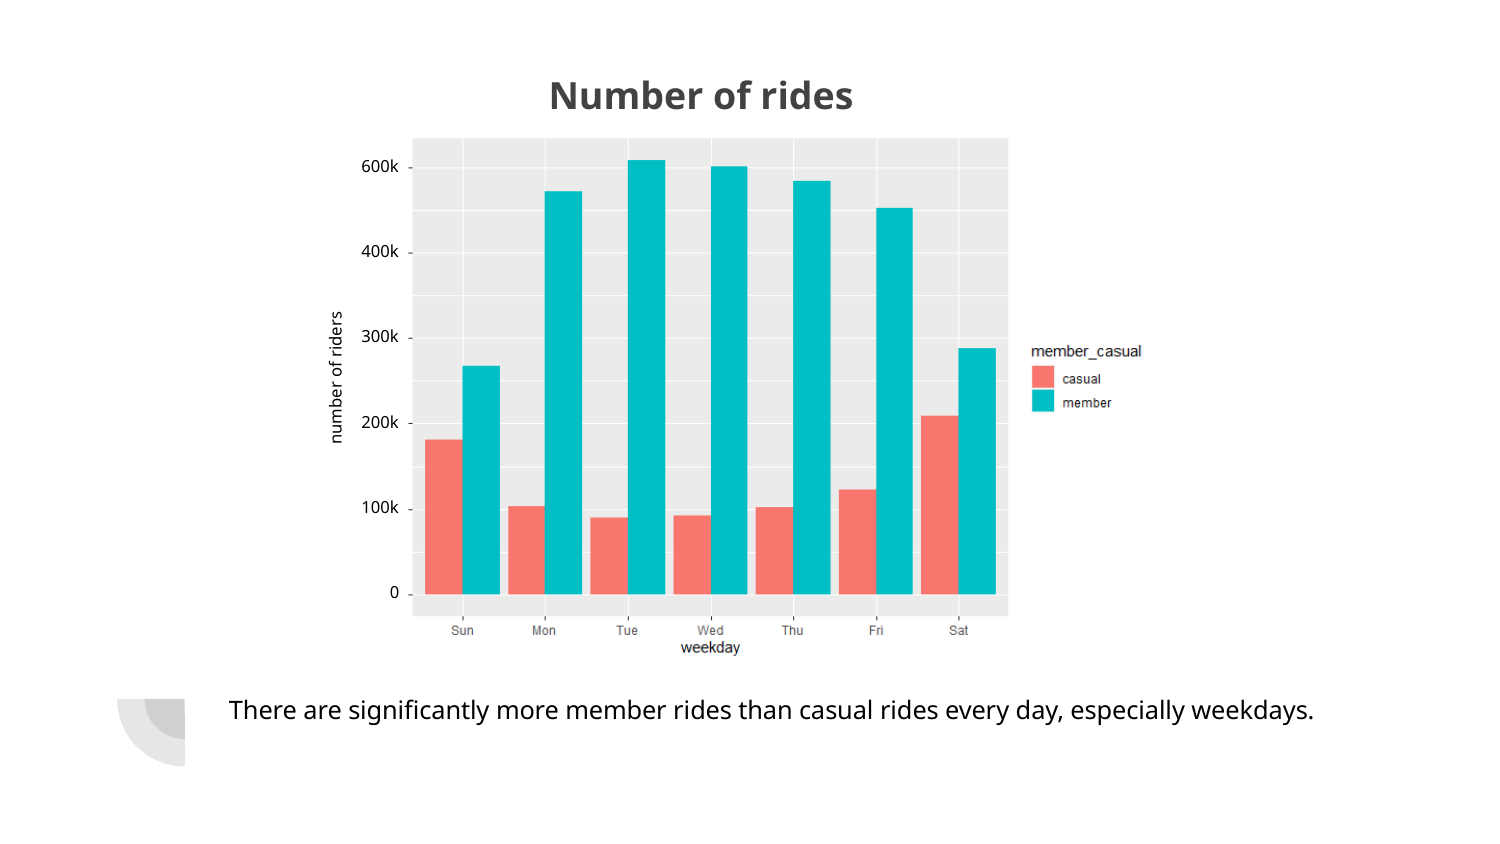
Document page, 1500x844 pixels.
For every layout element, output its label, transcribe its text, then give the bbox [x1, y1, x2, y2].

list There are significantly more member rides than casual rides every day, especially weekdays. [213, 678, 1375, 767]
text_box number of riders [309, 285, 338, 472]
picture [343, 130, 1157, 663]
title Number of rides [451, 56, 952, 129]
